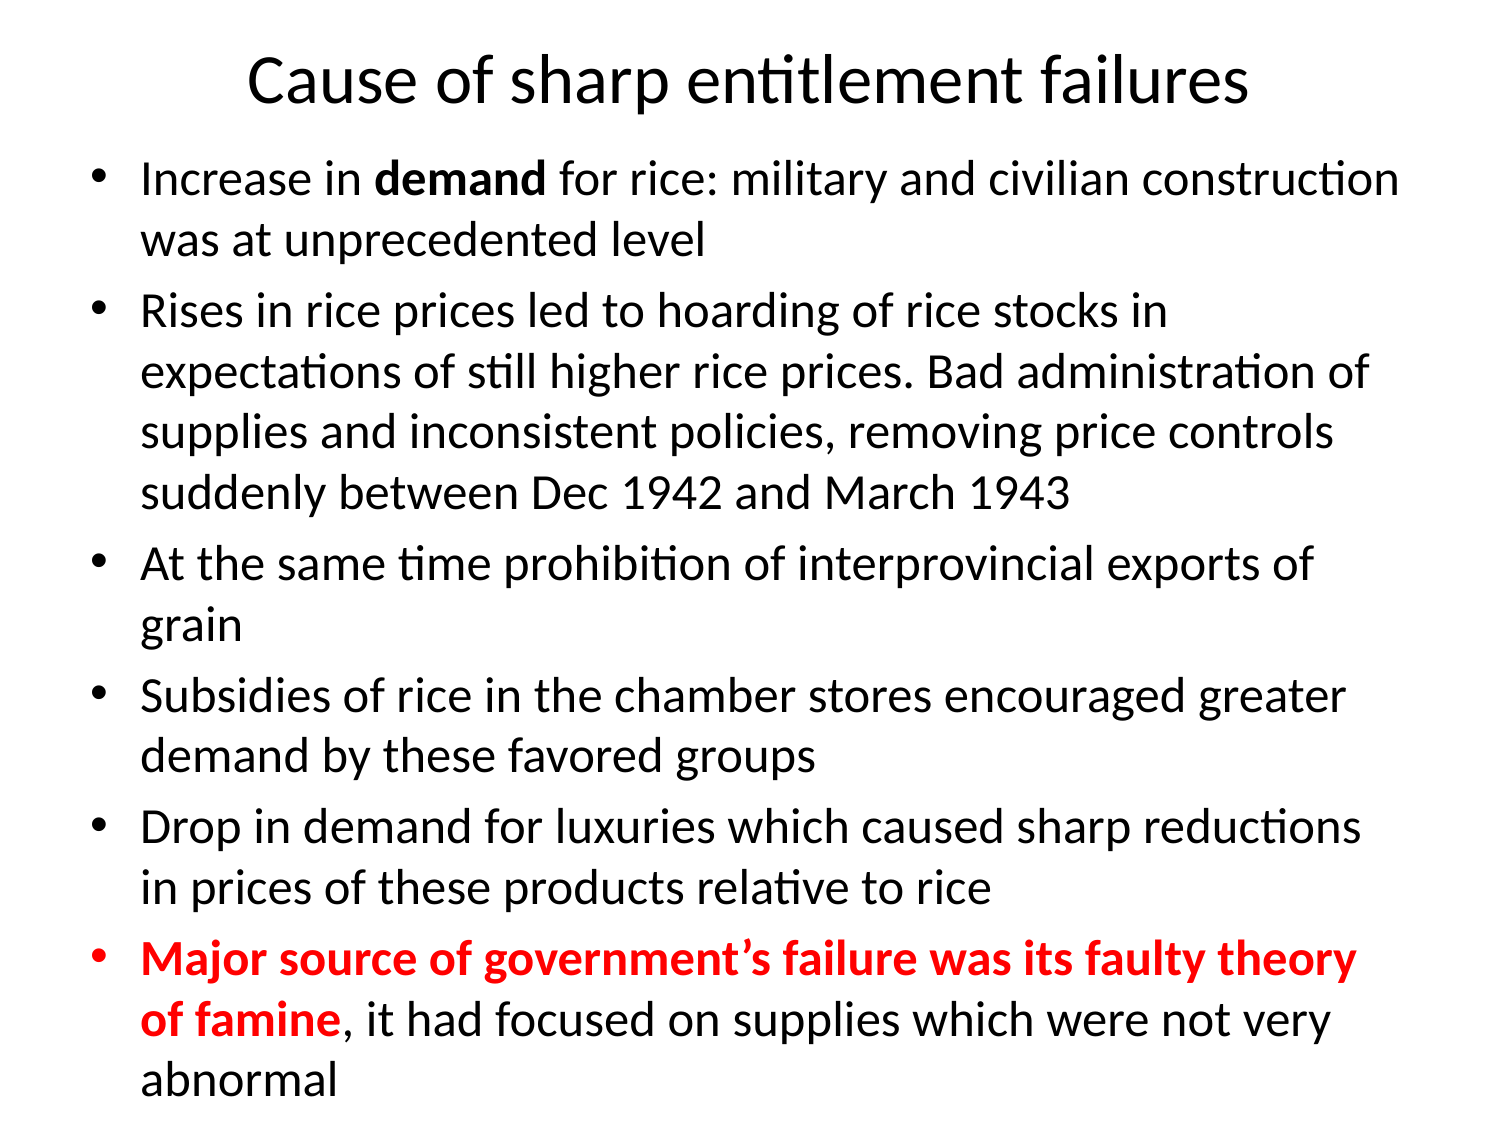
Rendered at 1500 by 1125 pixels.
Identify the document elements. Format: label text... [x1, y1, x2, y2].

title Cause of sharp entitlement failures [75, 24, 1425, 125]
list Increase in demand for rice: military and civilian construction was at unprecedented level Rises in rice prices led to hoarding of rice stocks in expectations of still higher rice prices. Bad administration of supplies and inconsistent policies, removing price controls suddenly between Dec 1942 and March 1943 At the same time prohibition of interprovincial exports of grain Subsidies of rice in the chamber stores encouraged greater demand by these favored groups Drop in demand for luxuries which caused sharp reductions in prices of these products relative to rice Major source of government’s failure was its faulty theory of famine, it had focused on supplies which were not very abnormal [75, 137, 1425, 1125]
